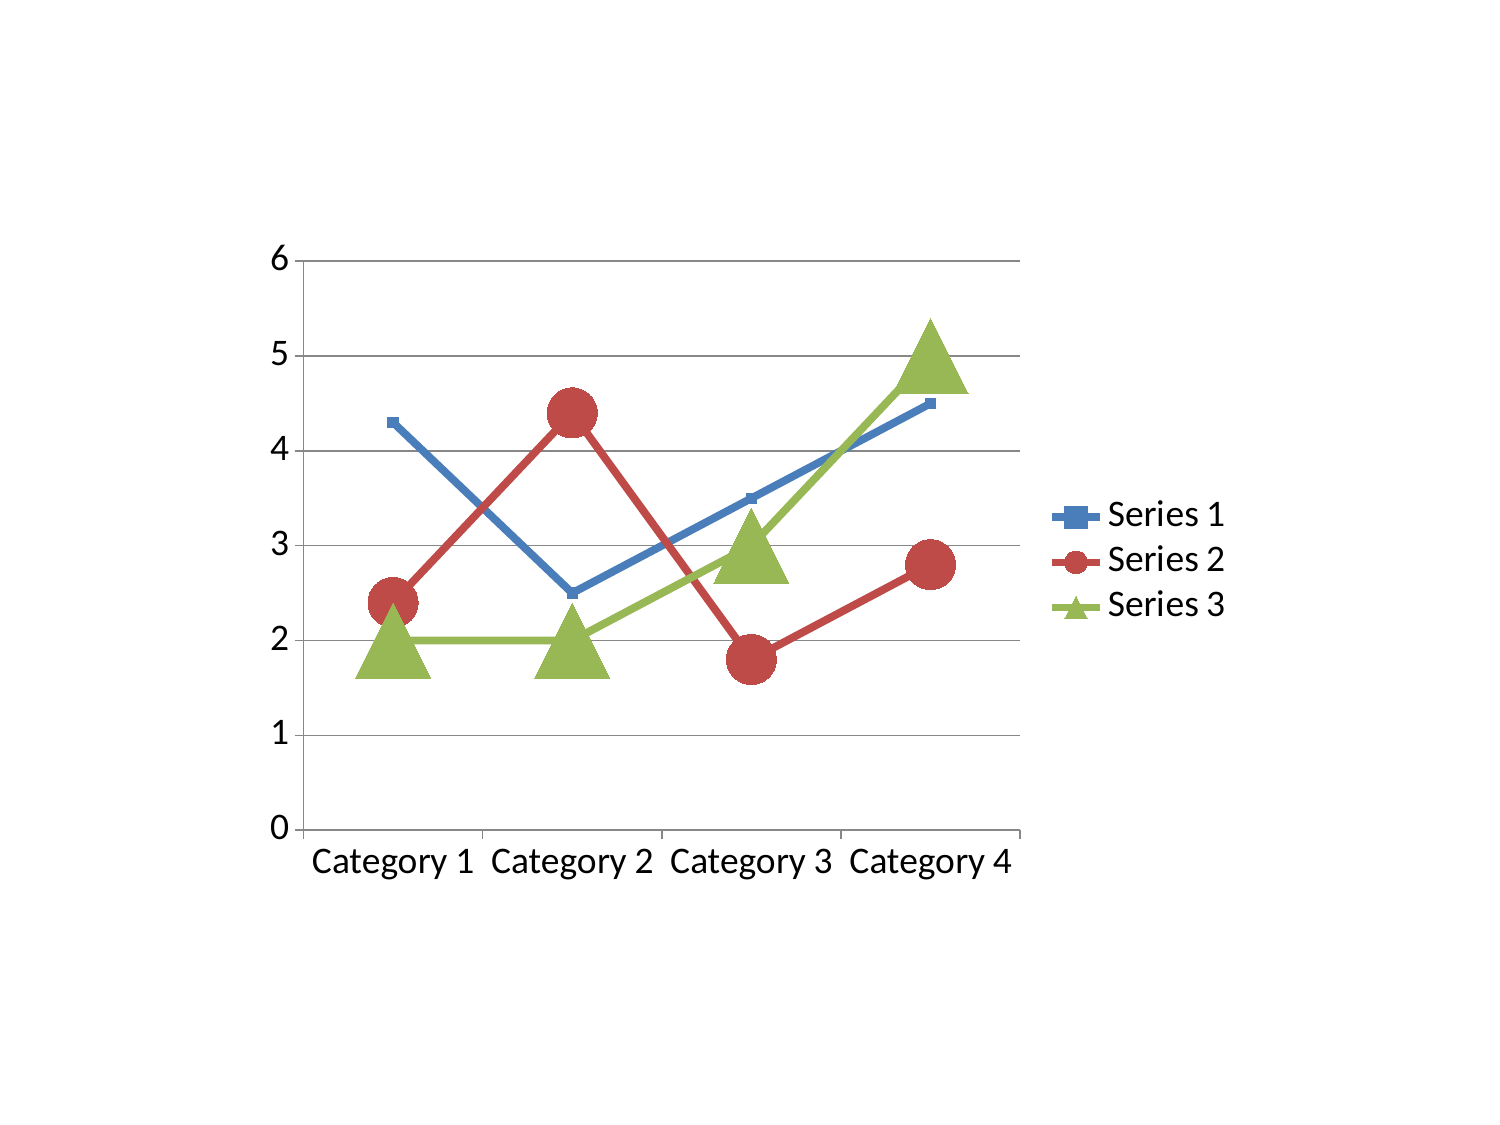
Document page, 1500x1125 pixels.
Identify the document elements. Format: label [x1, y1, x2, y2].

chart [249, 228, 1251, 897]
